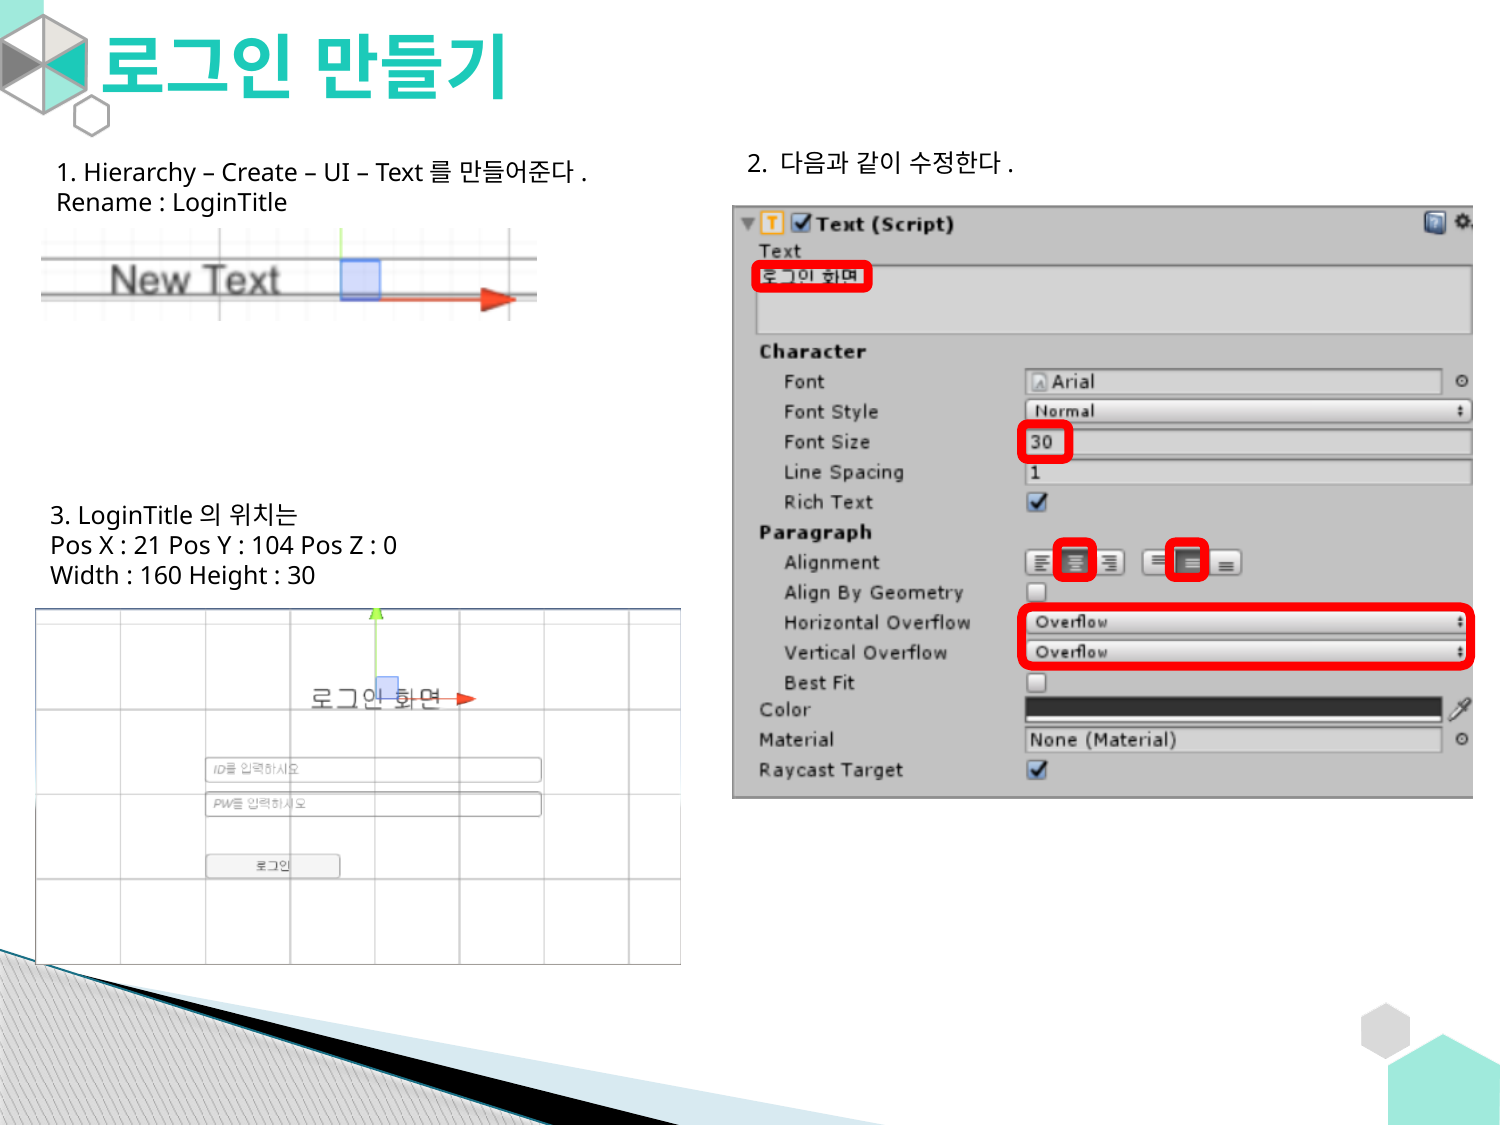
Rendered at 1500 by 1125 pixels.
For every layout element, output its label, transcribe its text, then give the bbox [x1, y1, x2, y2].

picture [0, 0, 1500, 1125]
text_box 1. Hierarchy – Create – UI – Text를 만들어준다. Rename : LoginTitle [41, 148, 609, 224]
text_box 3. LoginTitle의 위치는 Pos X : 21 Pos Y : 104 Pos Z : 0 Width : 160 Height : 30 [35, 492, 685, 597]
text_box 2. 다음과 같이 수정한다. [732, 140, 1040, 186]
text_box 로그인 만들기 [85, 0, 1233, 132]
